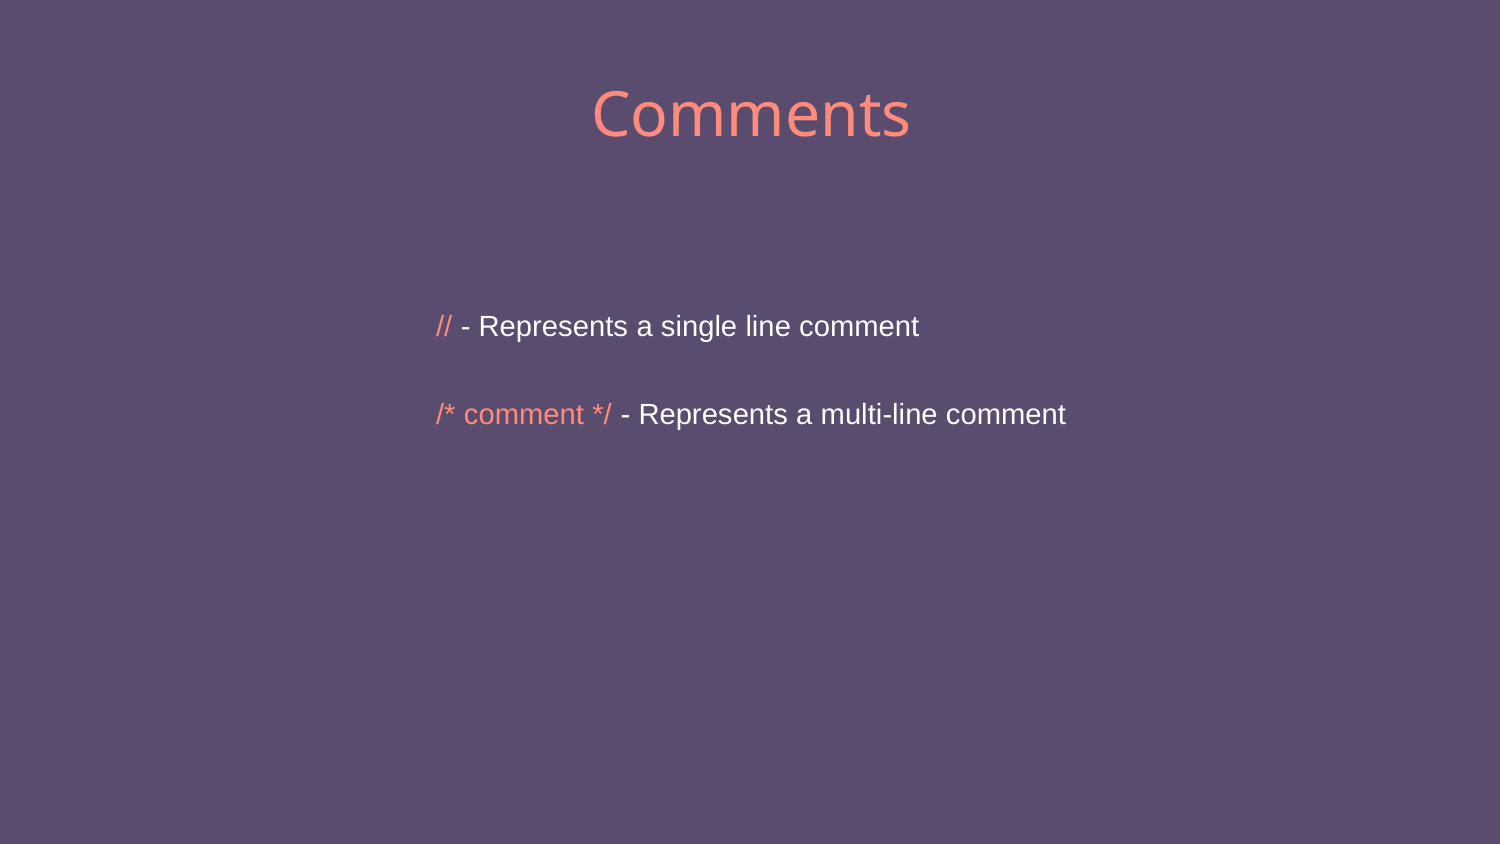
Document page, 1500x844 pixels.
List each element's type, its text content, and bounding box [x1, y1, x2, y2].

text_box // - Represents a single line comment /* comment */ - Represents a multi-line comment [421, 247, 1082, 438]
title Comments [116, 58, 1387, 153]
